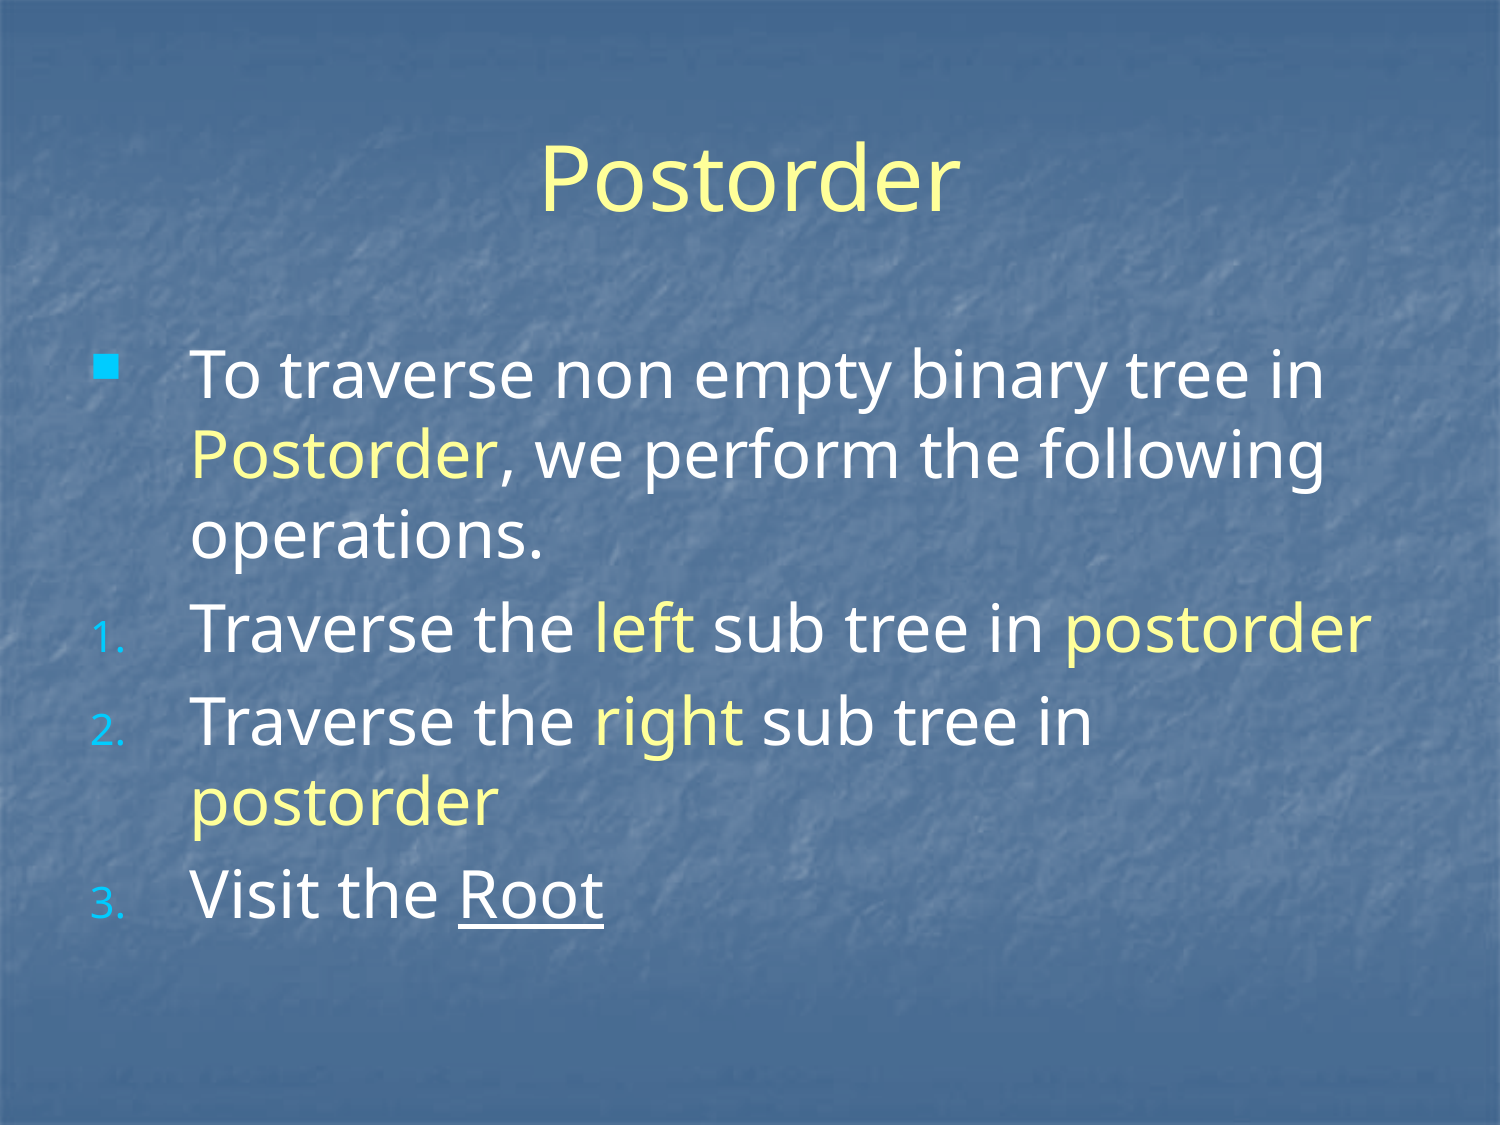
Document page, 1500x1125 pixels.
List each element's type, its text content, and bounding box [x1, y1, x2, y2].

text_box Postorder [75, 62, 1425, 288]
text_box To traverse non empty binary tree in Postorder, we perform the following operations. Traverse the left sub tree in postorder Traverse the right sub tree in postorder Visit the Root [75, 324, 1425, 1000]
picture [0, 0, 1500, 1125]
